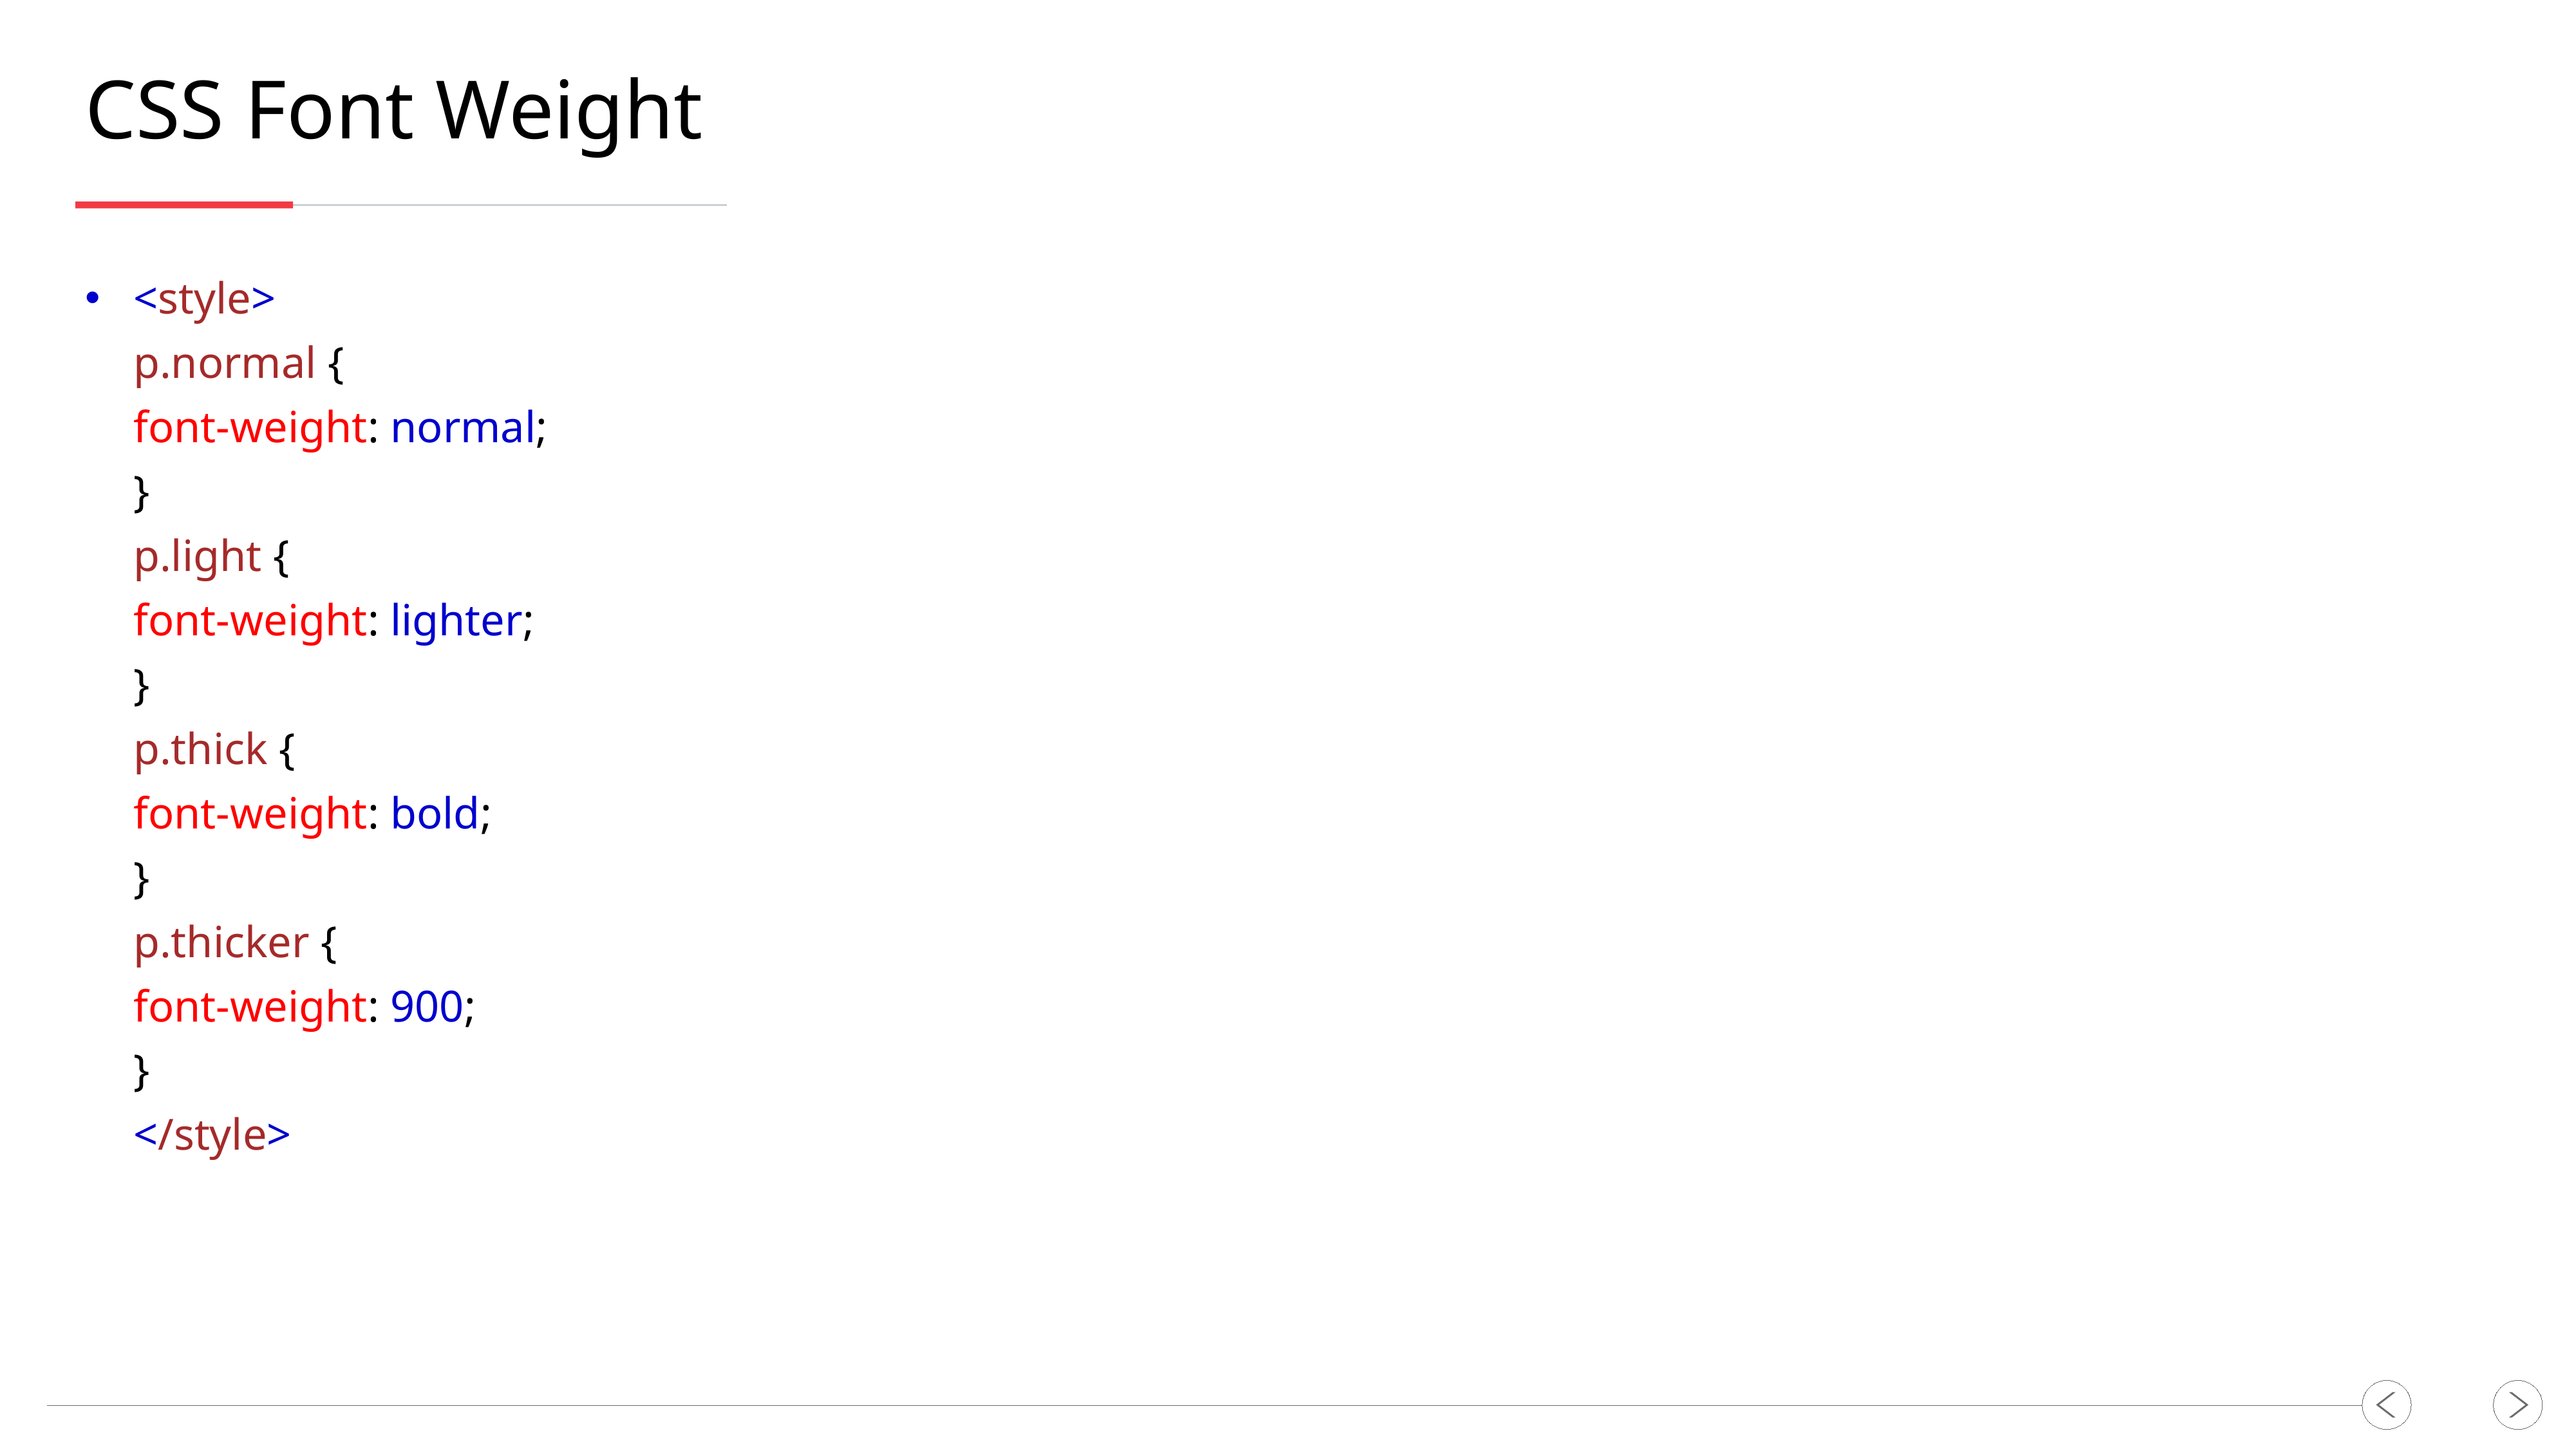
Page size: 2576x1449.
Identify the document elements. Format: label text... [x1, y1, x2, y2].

list CSS Font Weight [75, 56, 2496, 157]
list <style> p.normal { font-weight: normal; } p.light { font-weight: lighter; } p.thick { font-weight: bold; } p.thicker { font-weight: 900; } </style> [75, 253, 2329, 1304]
